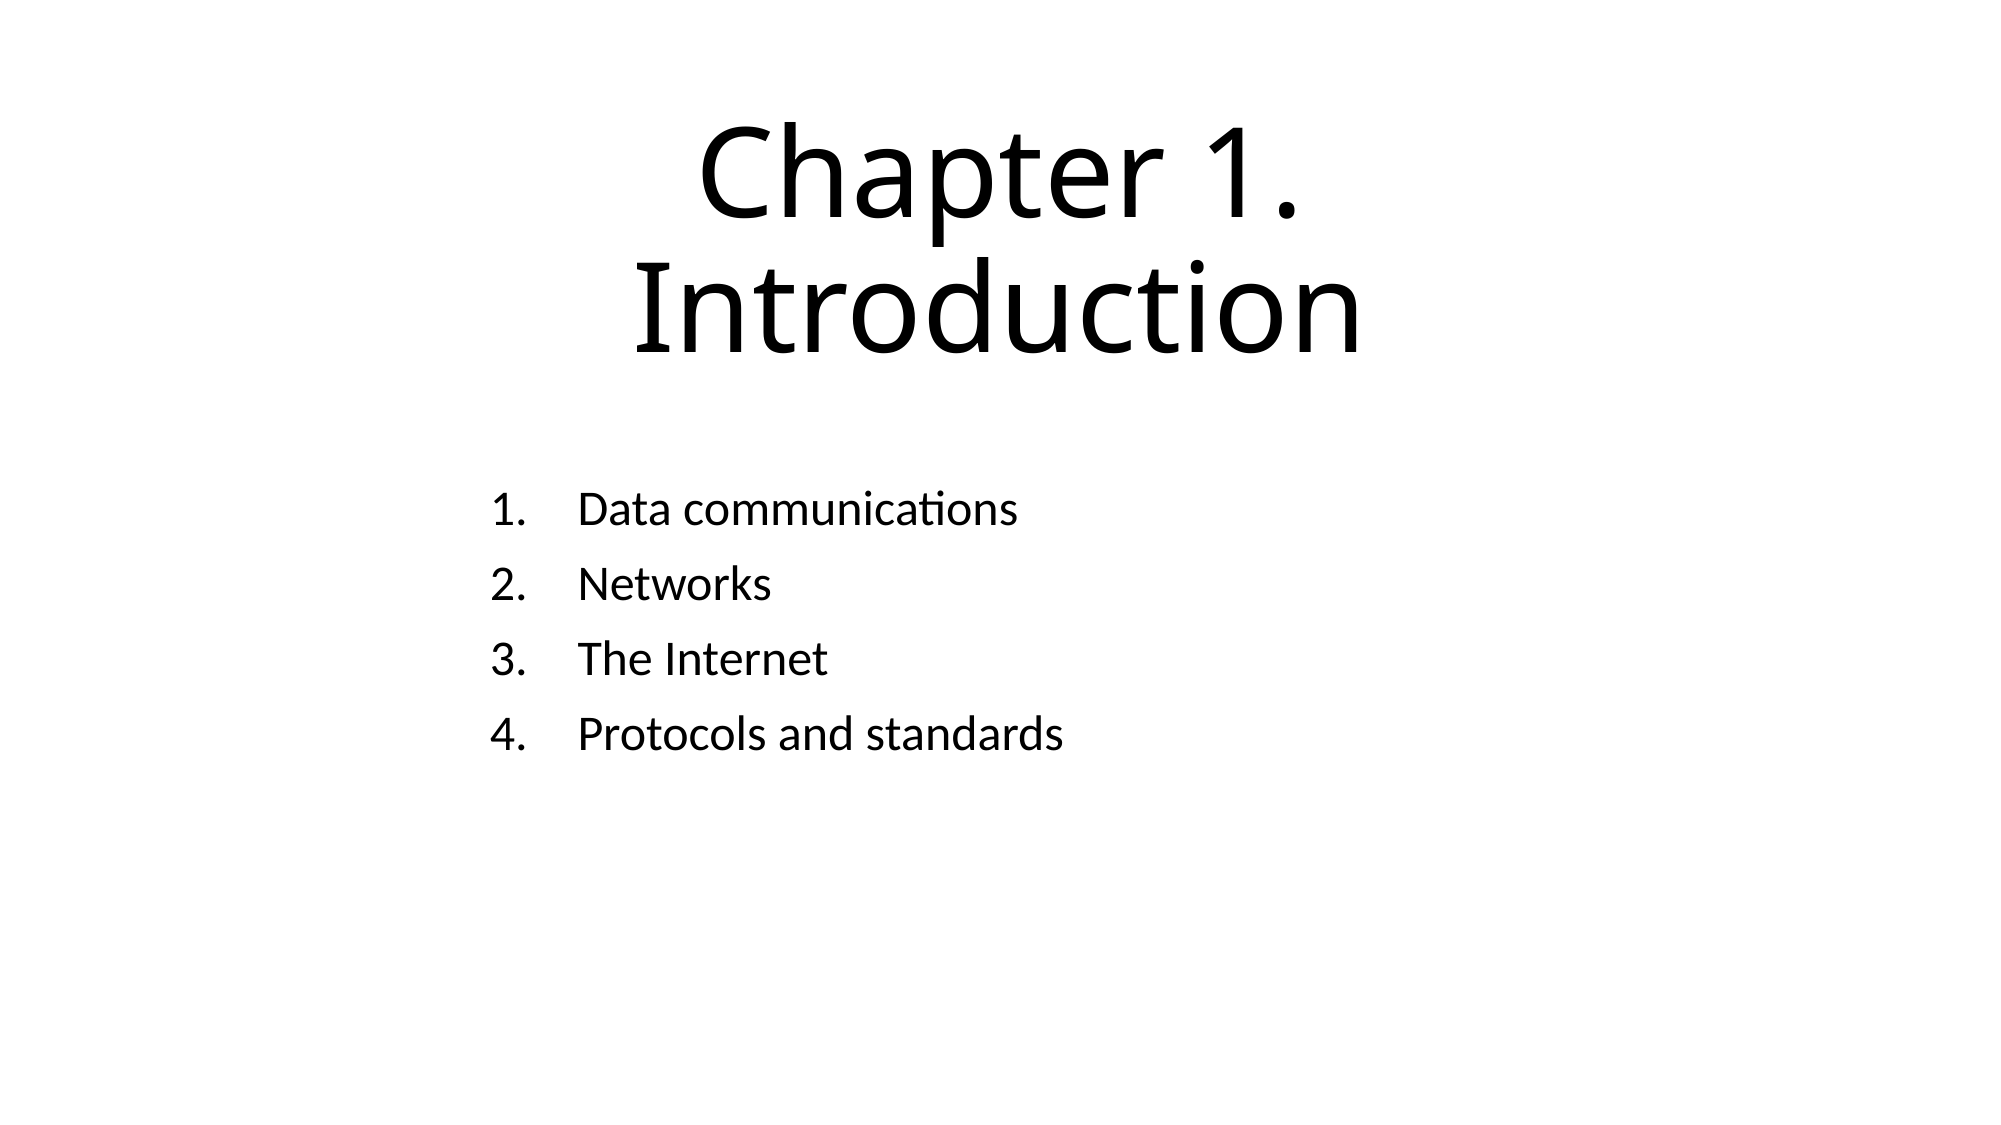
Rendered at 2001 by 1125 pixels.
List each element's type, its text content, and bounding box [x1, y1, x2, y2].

subtitle Data communications Networks The Internet Protocols and standards [474, 474, 1525, 925]
title Chapter 1. Introduction [362, 200, 1638, 388]
